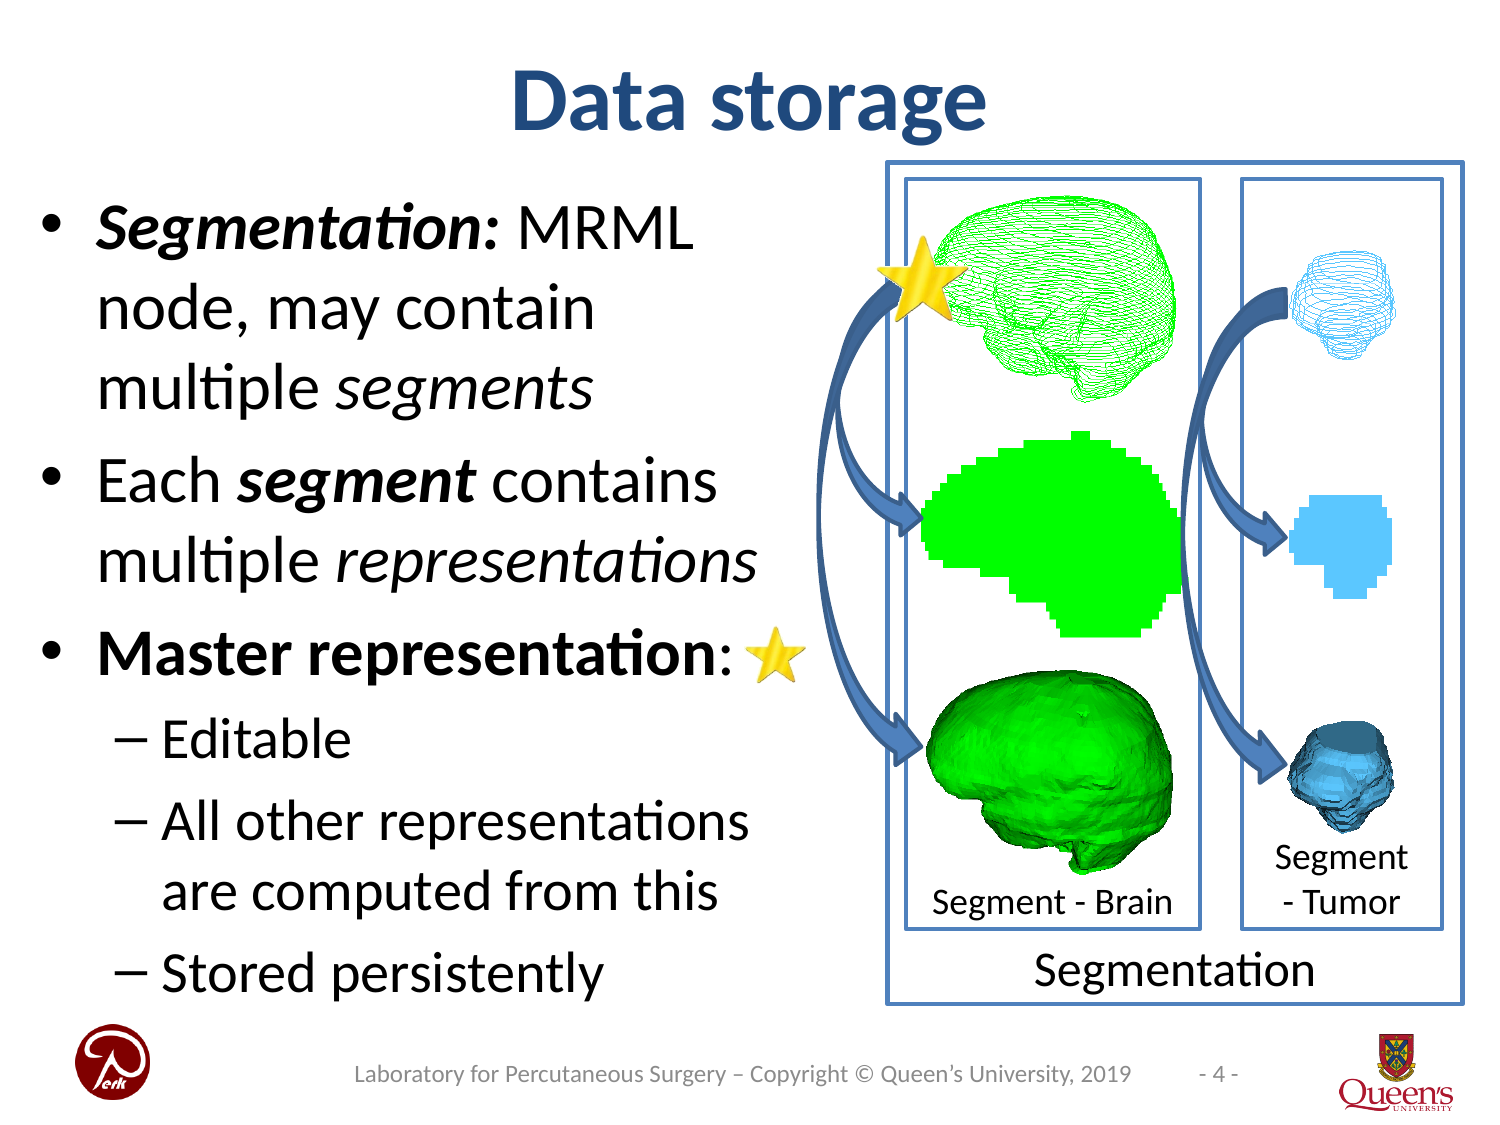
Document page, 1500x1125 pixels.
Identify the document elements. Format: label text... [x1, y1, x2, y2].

picture [916, 429, 1191, 641]
list Segmentation: MRML node, may contain multiple segments Each segment contains multiple representations Master representation: Editable All other representations are computed from this Stored persistently [24, 174, 780, 996]
text_box [835, 394, 911, 538]
footer Laboratory for Percutaneous Surgery – Copyright © Queen’s University, 2019 [312, 1042, 1175, 1103]
picture [919, 660, 1180, 882]
text_box [1190, 615, 1276, 785]
picture [875, 187, 1185, 409]
title Data storage [74, 0, 1426, 188]
text_box Segment - Brain [904, 177, 1202, 501]
slide_number - 4 - [1175, 1042, 1263, 1103]
text_box [816, 298, 914, 767]
text_box Segment - Tumor [1240, 177, 1444, 931]
picture [75, 1024, 150, 1100]
picture [1283, 489, 1401, 605]
picture [744, 624, 806, 686]
text_box Segment - Brain [904, 531, 1202, 931]
picture [1339, 1034, 1453, 1111]
picture [1281, 717, 1399, 838]
text_box [1199, 409, 1278, 557]
text_box Segmentation [885, 160, 1465, 1006]
picture [1280, 243, 1404, 364]
text_box Segment - Brain [1194, 434, 1202, 644]
text_box [1189, 288, 1275, 451]
